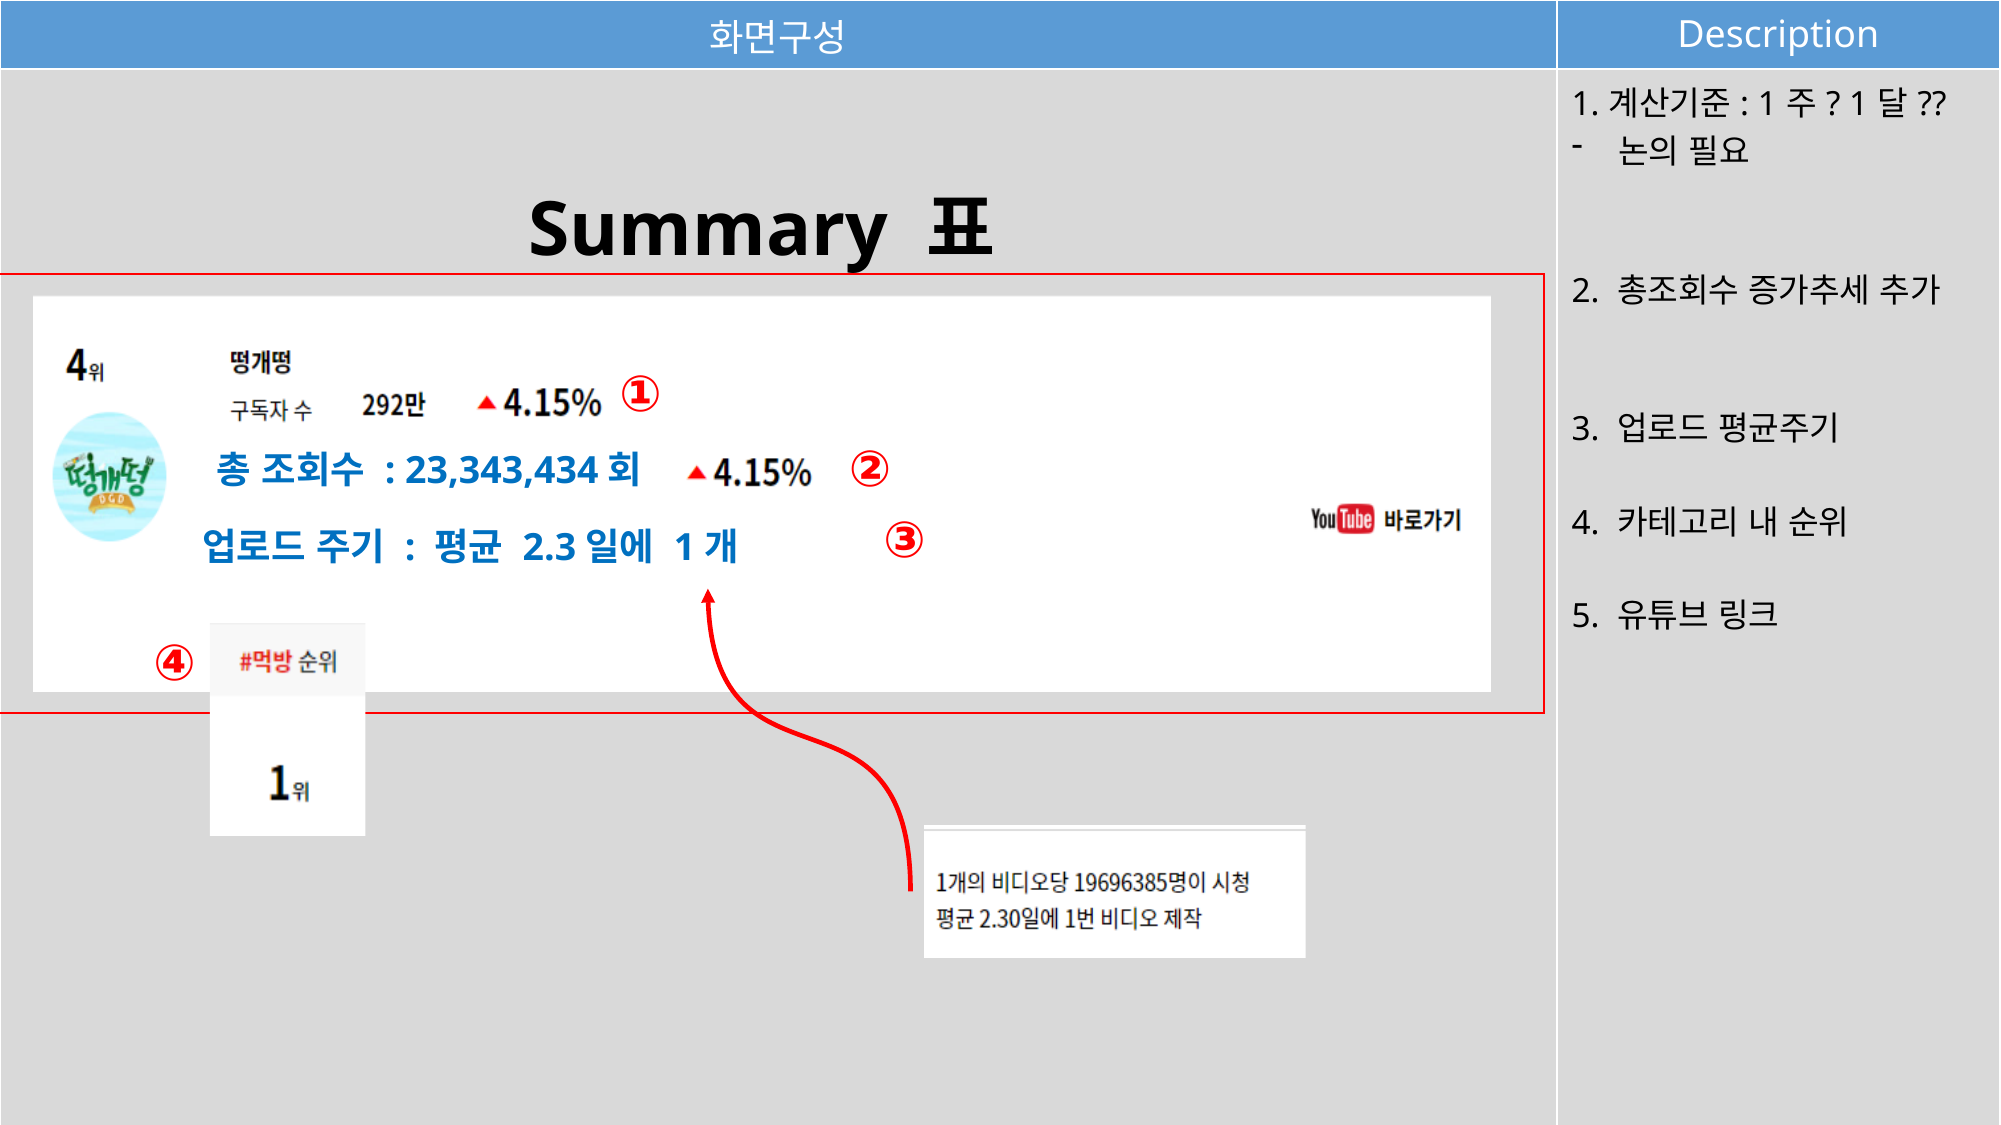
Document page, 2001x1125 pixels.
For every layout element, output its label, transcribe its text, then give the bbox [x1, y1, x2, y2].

picture [661, 431, 824, 512]
picture [209, 623, 366, 836]
picture [451, 361, 615, 442]
table_cell 1.계산기준: 1주? 1달?? 논의 필요 2. 총조회수 증가추세 추가 3. 업로드 평균주기 4. 카테고리 내 순위 5. 유튜브 링크 [1558, 70, 1999, 1125]
table_header 화면구성 [1, 1, 1556, 68]
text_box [0, 273, 1544, 714]
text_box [657, 638, 961, 842]
table_cell [1, 70, 1556, 1125]
picture [924, 825, 1306, 958]
table_header Description [1558, 1, 1999, 68]
text_box Summary 표 [513, 172, 1010, 273]
